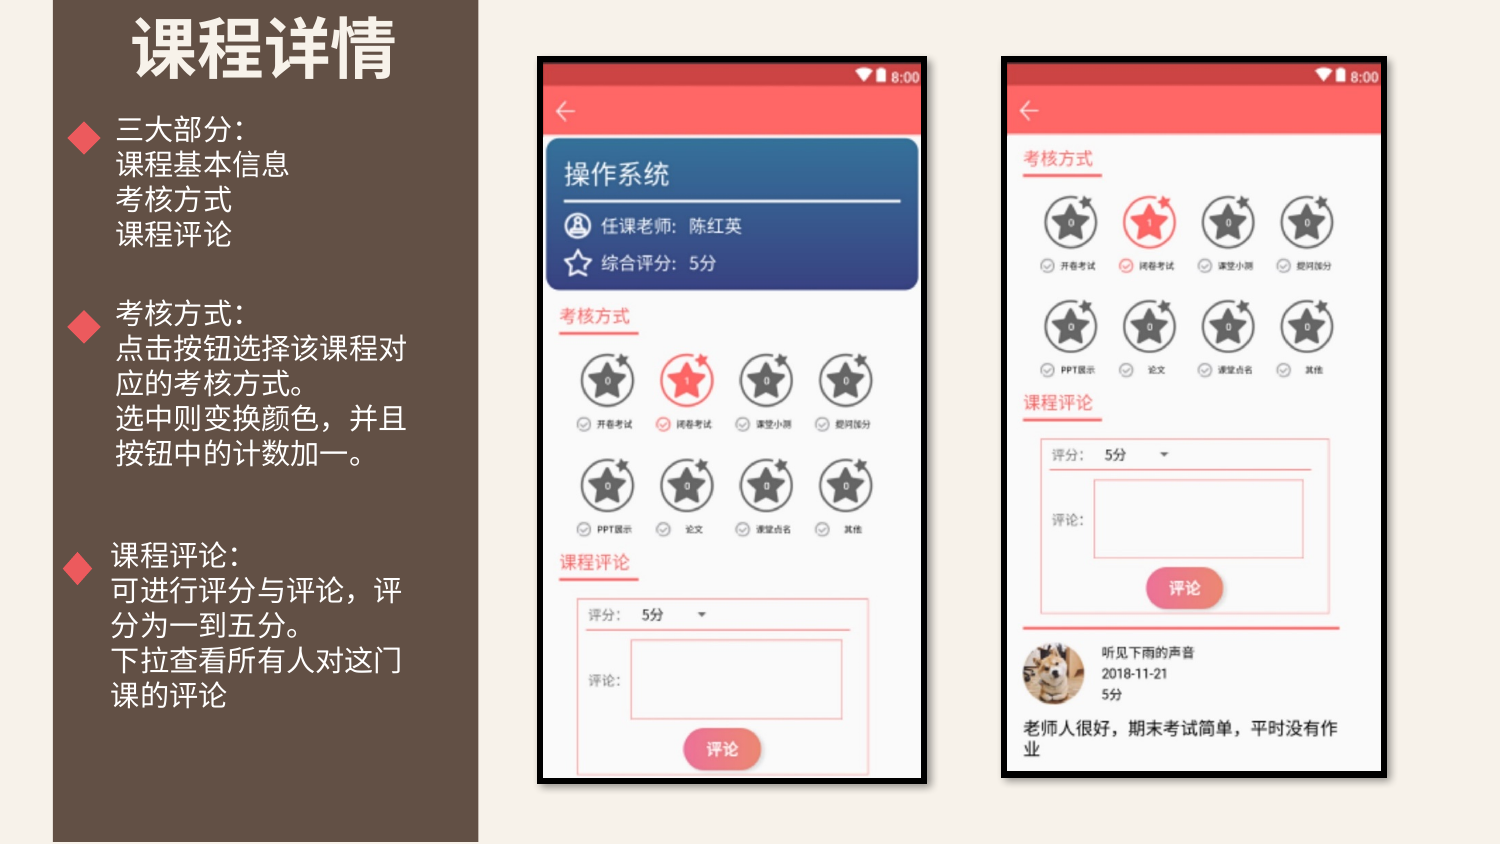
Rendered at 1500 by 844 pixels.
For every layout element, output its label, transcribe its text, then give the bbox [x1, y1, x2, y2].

text_box 三大部分： 课程基本信息 考核方式 课程评论 [100, 103, 491, 259]
picture [543, 62, 922, 778]
text_box 课程详情 [116, 0, 503, 95]
text_box 课程评论： 可进行评分与评论，评分为一到五分。 下拉查看所有人对这门课的评论 [96, 529, 441, 720]
text_box [67, 310, 101, 344]
text_box [67, 121, 101, 155]
text_box [52, 0, 479, 842]
text_box [62, 551, 93, 586]
picture [1007, 62, 1381, 772]
text_box 考核方式： 点击按钮选择该课程对应的考核方式。 选中则变换颜色，并且按钮中的计数加一。 [100, 287, 445, 478]
